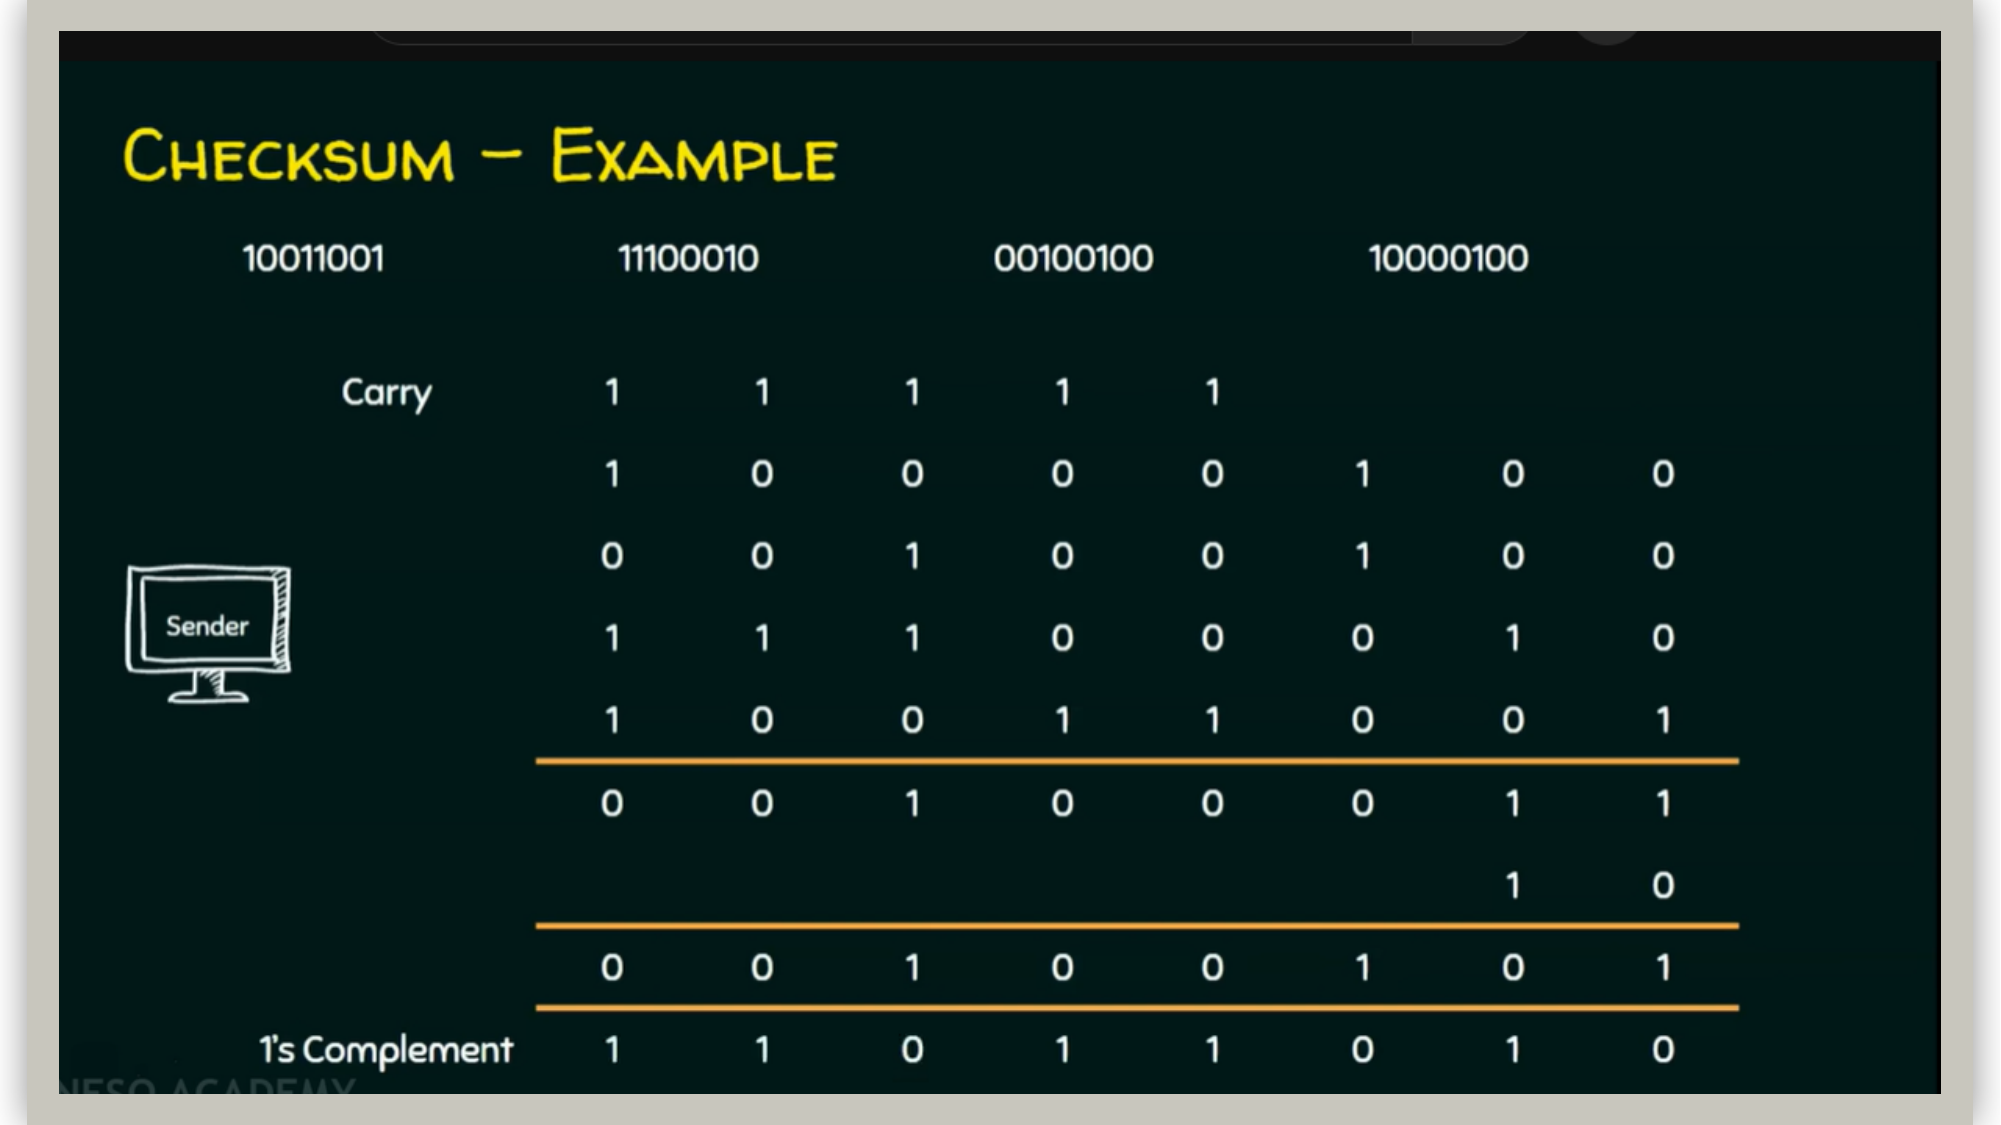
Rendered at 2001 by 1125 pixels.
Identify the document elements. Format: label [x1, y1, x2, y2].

picture [58, 30, 1942, 1095]
